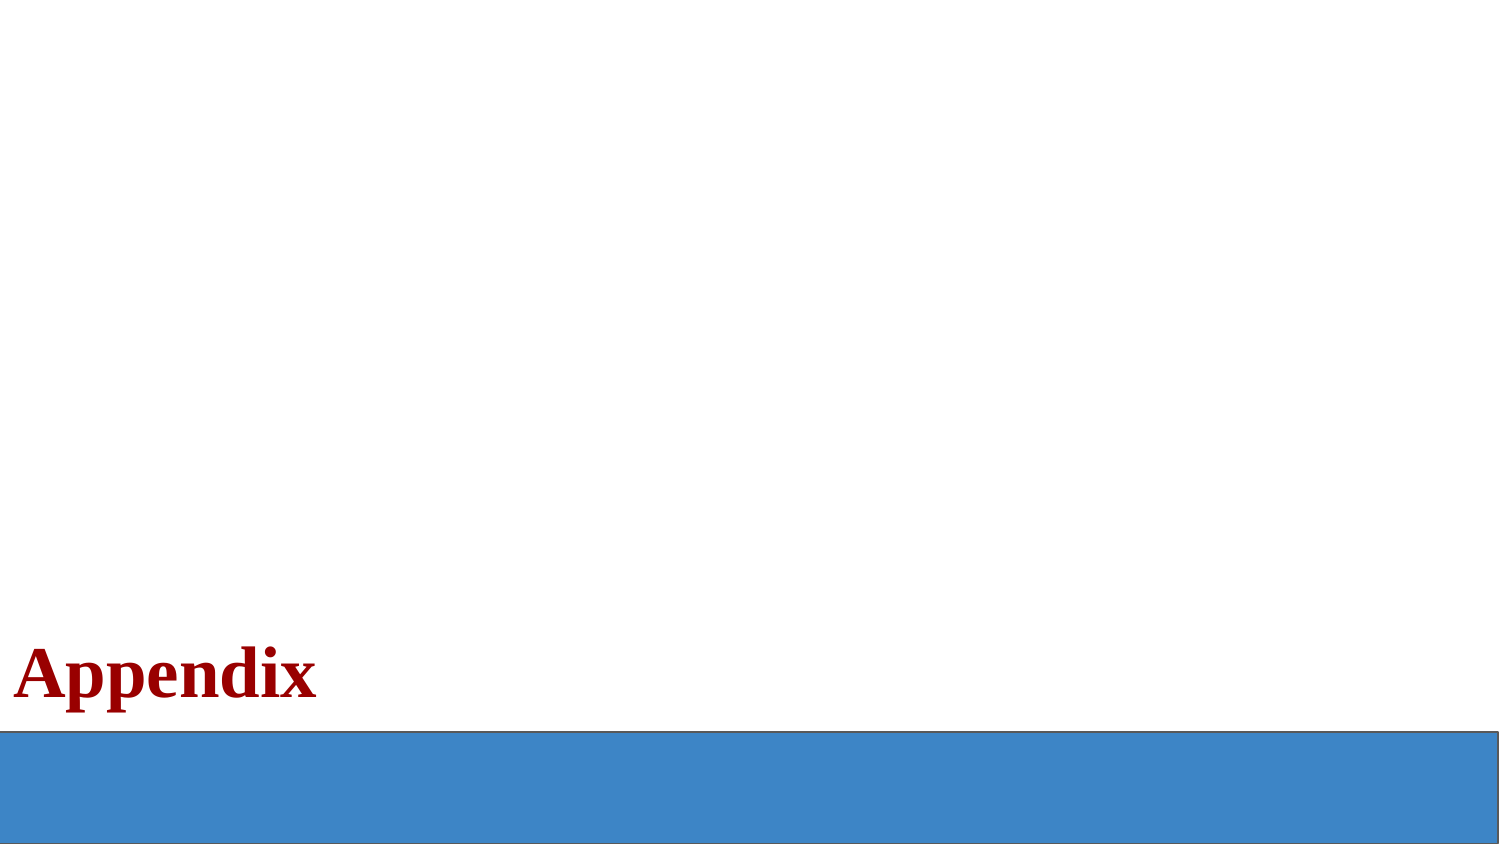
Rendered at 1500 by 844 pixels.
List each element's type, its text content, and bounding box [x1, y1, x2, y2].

text_box [0, 732, 1498, 844]
title Appendix [0, 609, 1487, 721]
